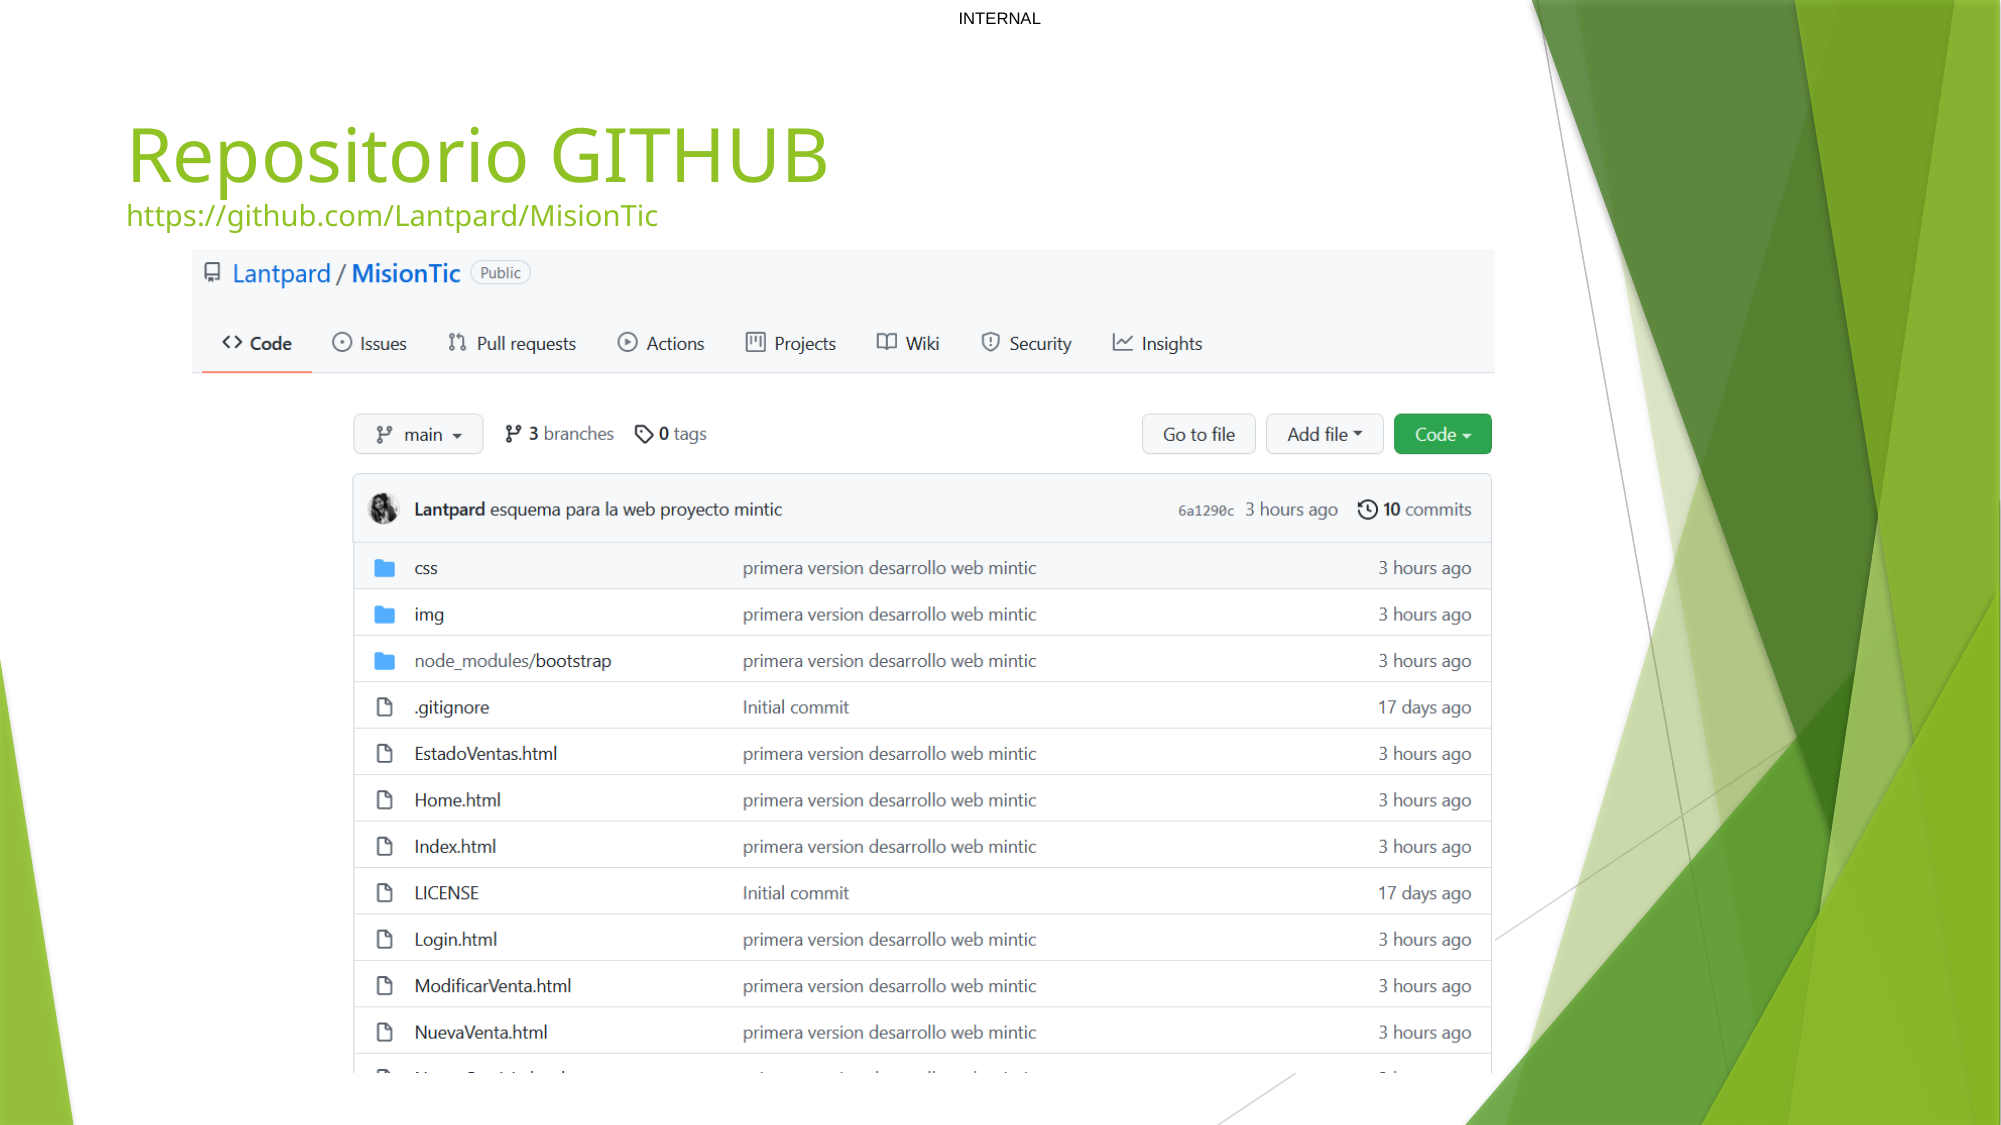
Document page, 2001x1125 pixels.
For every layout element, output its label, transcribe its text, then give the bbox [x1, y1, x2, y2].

picture [191, 249, 1496, 1073]
title Repositorio GITHUB https://github.com/Lantpard/MisionTic [111, 99, 1522, 317]
